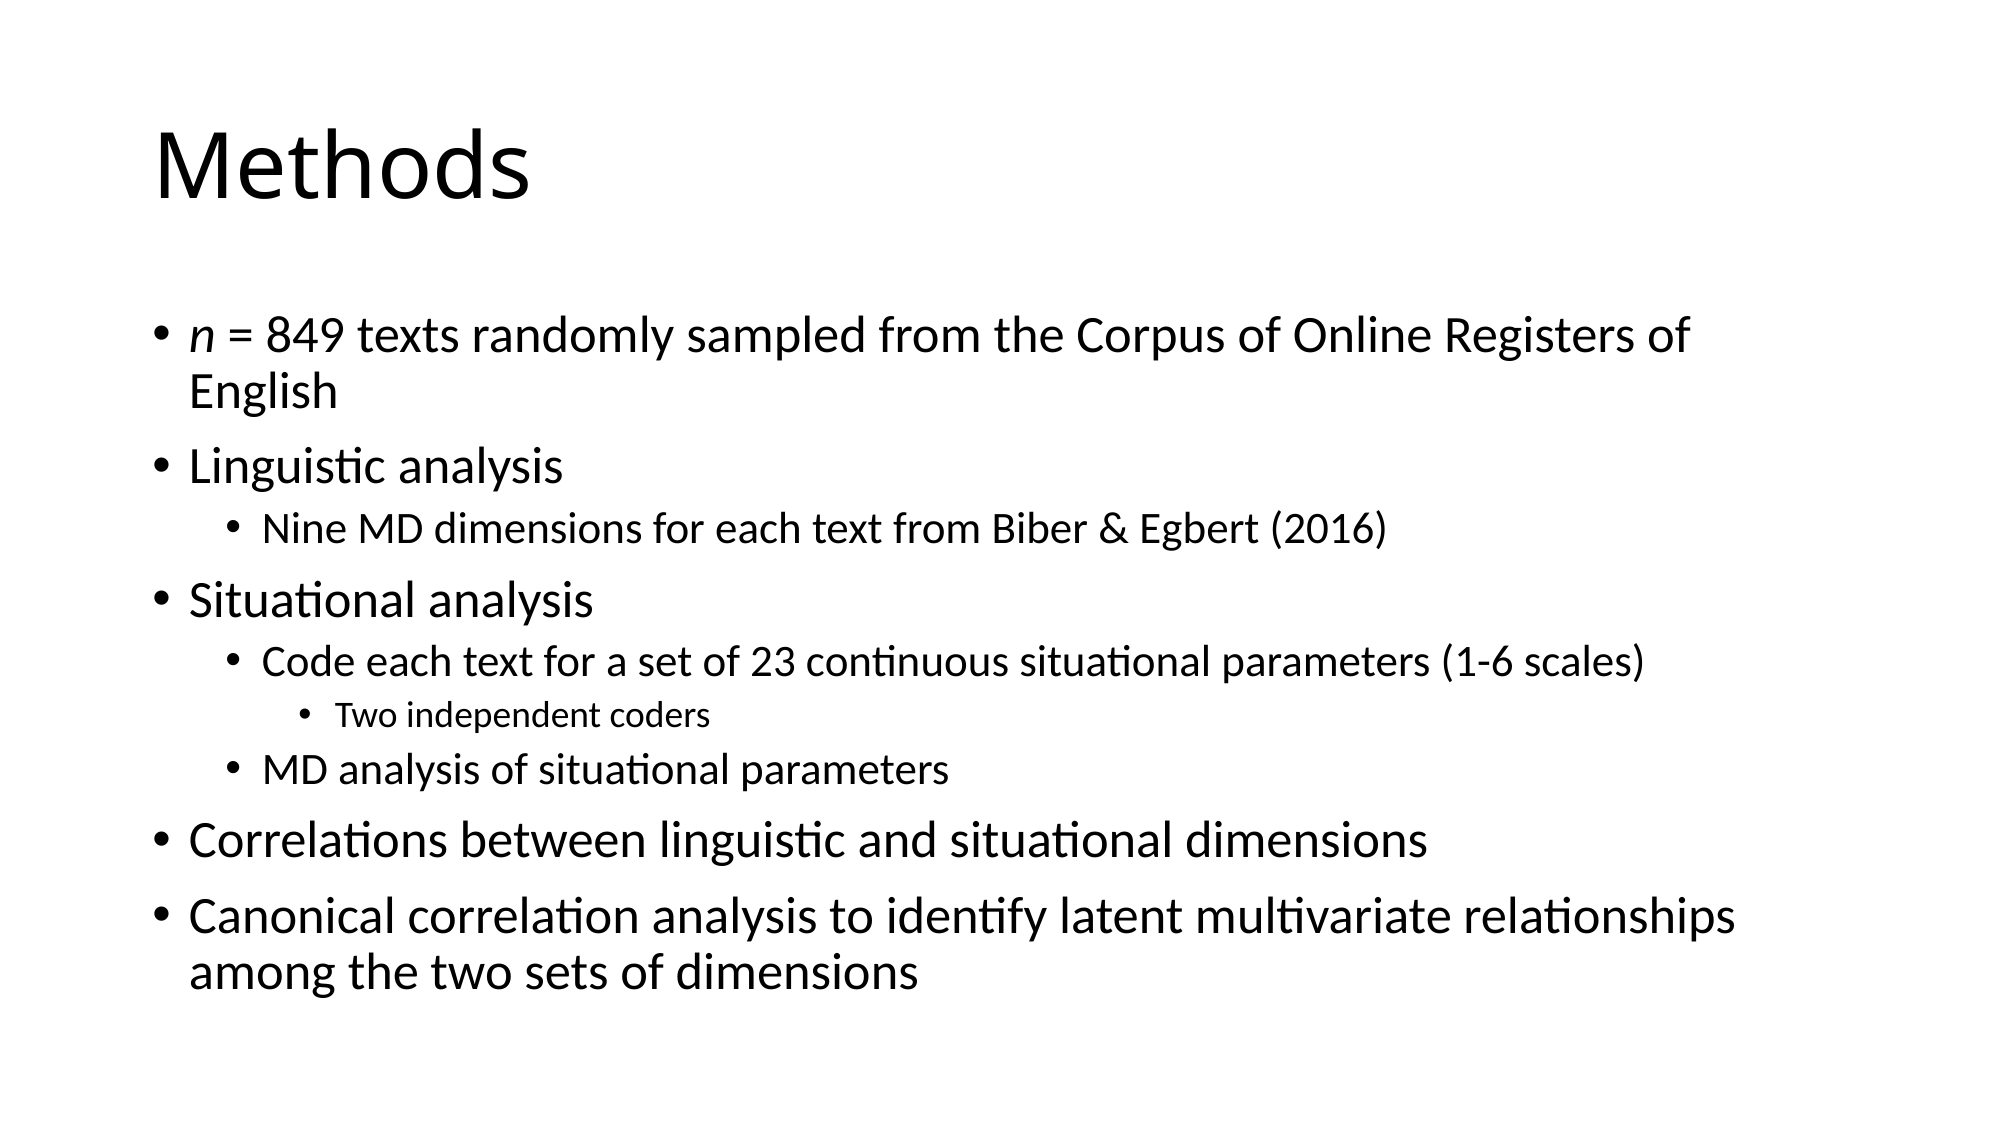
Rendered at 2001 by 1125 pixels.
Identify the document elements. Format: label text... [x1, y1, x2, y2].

title Methods [137, 59, 1863, 278]
list n = 849 texts randomly sampled from the Corpus of Online Registers of English Linguistic analysis Nine MD dimensions for each text from Biber & Egbert (2016) Situational analysis Code each text for a set of 23 continuous situational parameters (1-6 scales) Two independent coders MD analysis of situational parameters Correlations between linguistic and situational dimensions Canonical correlation analysis to identify latent multivariate relationships among the two sets of dimensions [137, 299, 1863, 1014]
